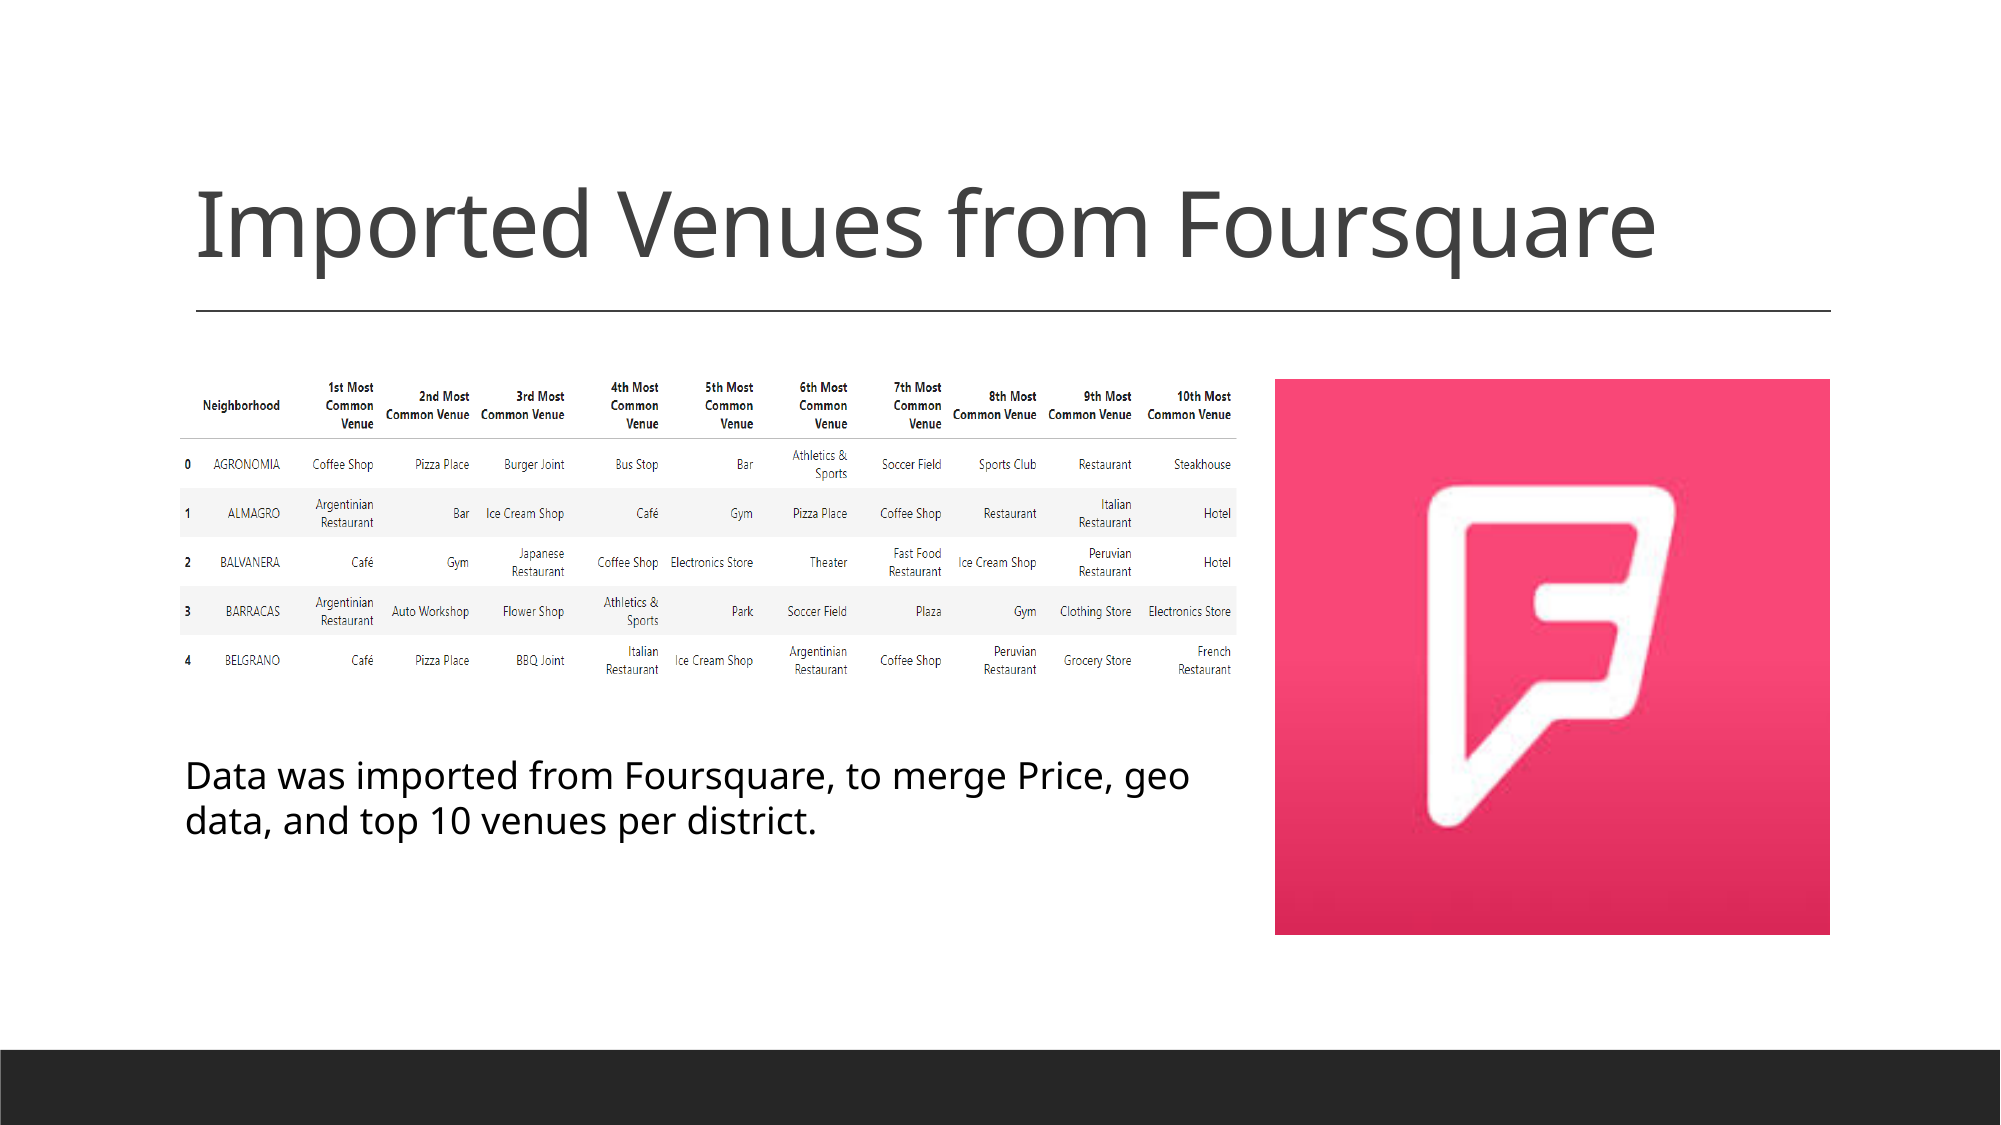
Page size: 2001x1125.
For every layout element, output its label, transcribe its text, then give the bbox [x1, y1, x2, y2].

picture [1275, 379, 1831, 935]
title Imported Venues from Foursquare [180, 47, 1830, 285]
picture [179, 379, 1251, 693]
text_box Data was imported from Foursquare, to merge Price, geo data, and top 10 venues per district. [170, 745, 1240, 850]
